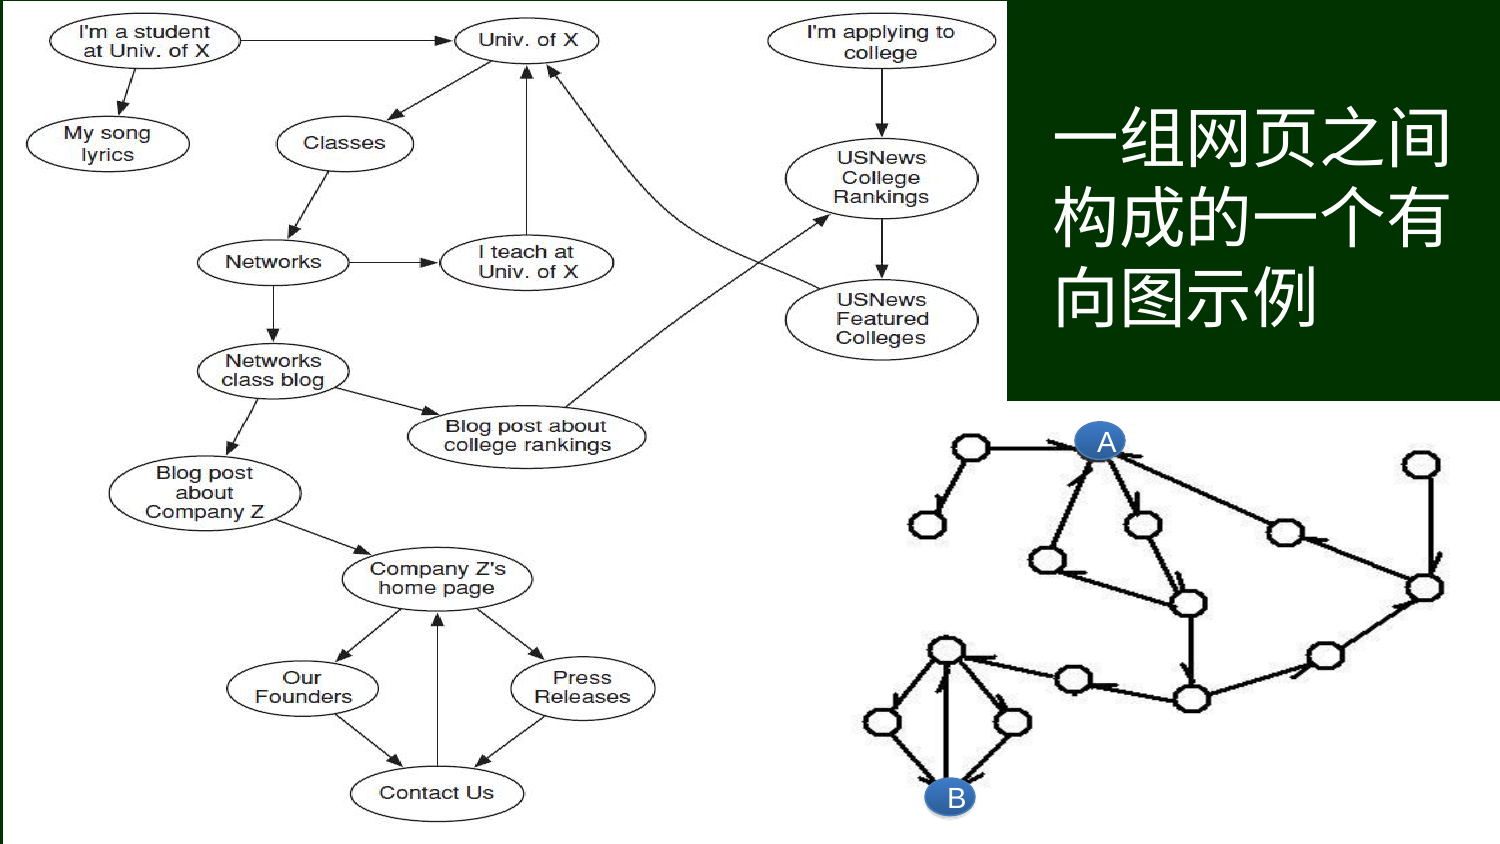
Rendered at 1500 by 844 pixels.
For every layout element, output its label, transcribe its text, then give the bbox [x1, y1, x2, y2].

title 一组网页之间构成的一个有向图示例 [1037, 37, 1500, 394]
picture [3, 0, 1500, 844]
